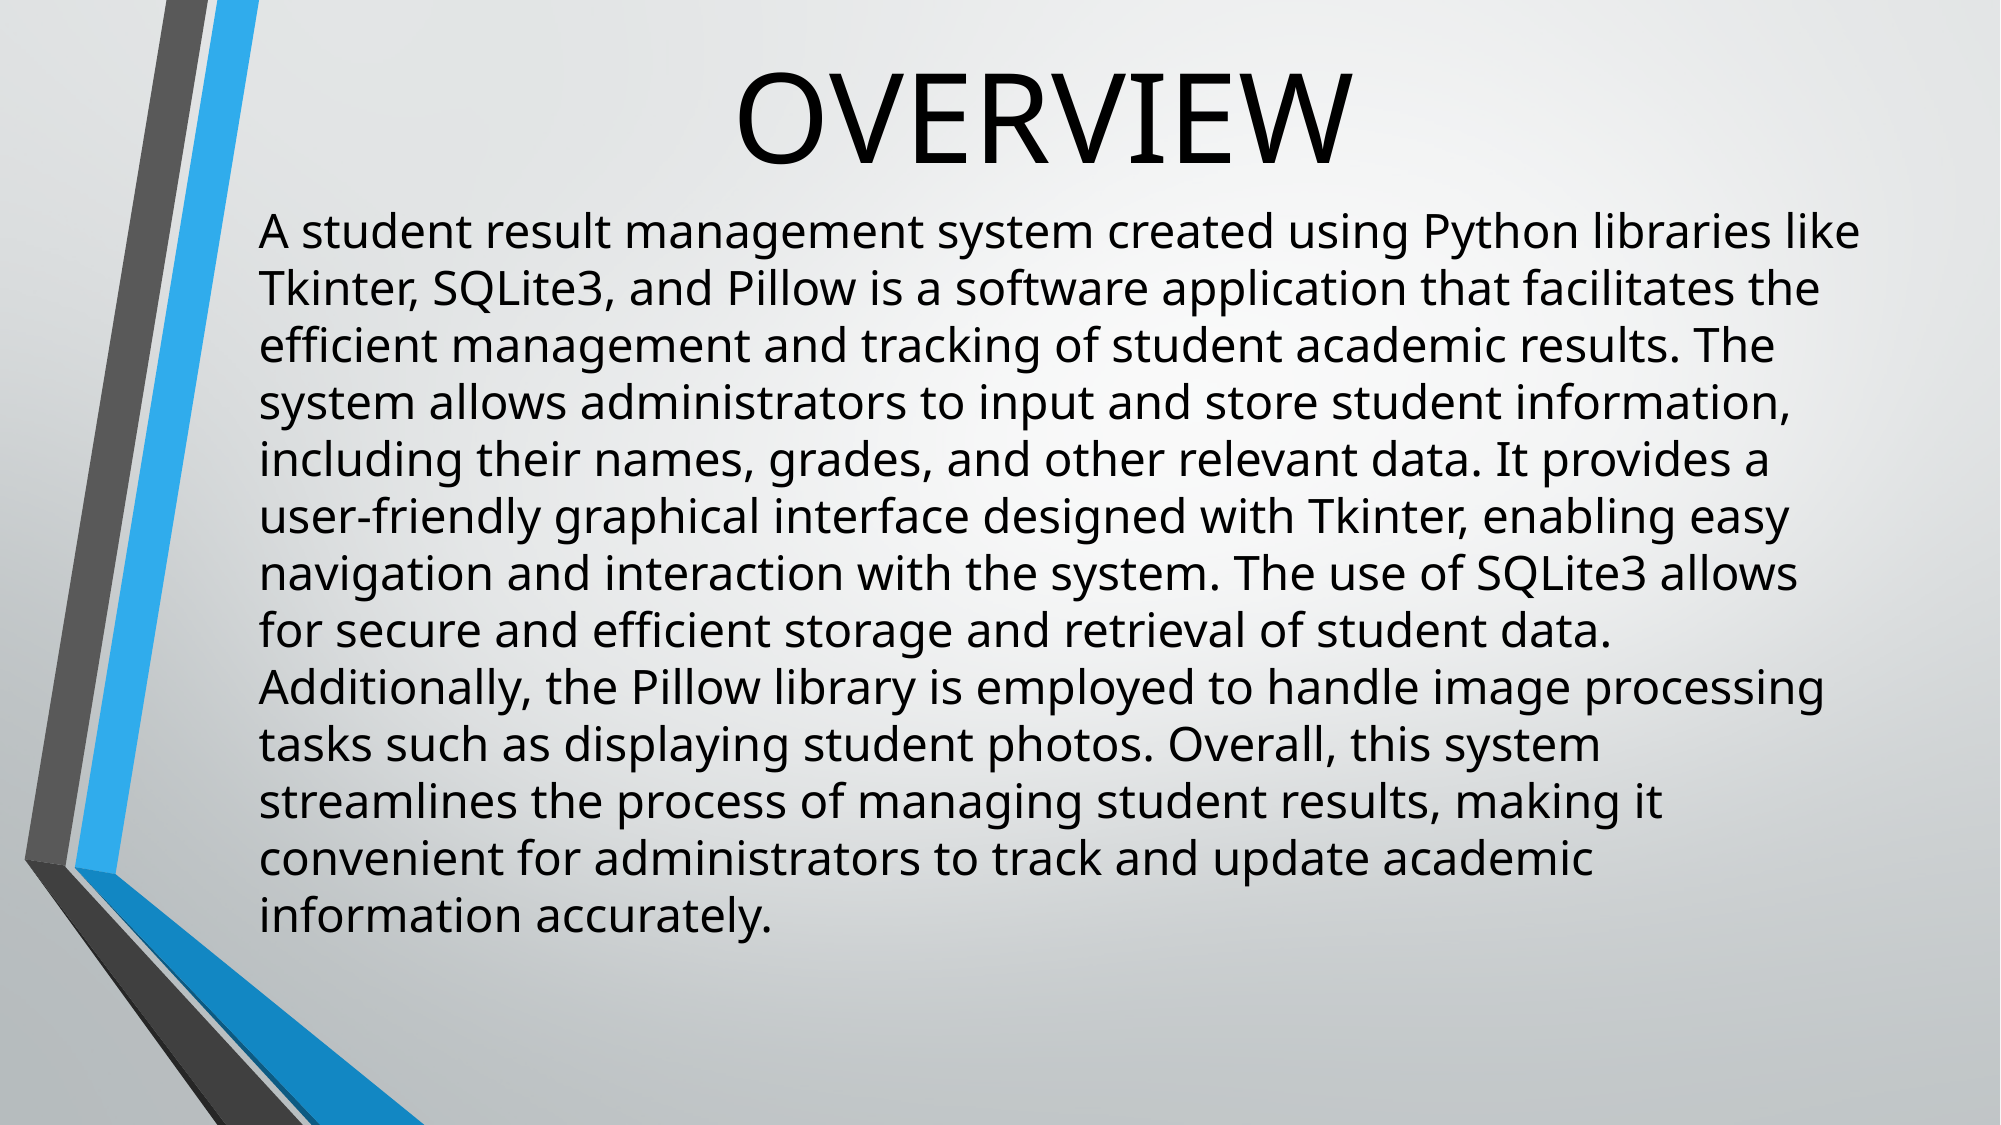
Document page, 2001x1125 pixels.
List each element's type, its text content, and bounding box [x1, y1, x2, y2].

list A student result management system created using Python libraries like Tkinter, SQLite3, and Pillow is a software application that facilitates the efficient management and tracking of student academic results. The system allows administrators to input and store student information, including their names, grades, and other relevant data. It provides a user-friendly graphical interface designed with Tkinter, enabling easy navigation and interaction with the system. The use of SQLite3 allows for secure and efficient storage and retrieval of student data. Additionally, the Pillow library is employed to handle image processing tasks such as displaying student photos. Overall, this system streamlines the process of managing student results, making it convenient for administrators to track and update academic information accurately. [243, 192, 1887, 950]
title OVERVIEW [222, 0, 1866, 227]
